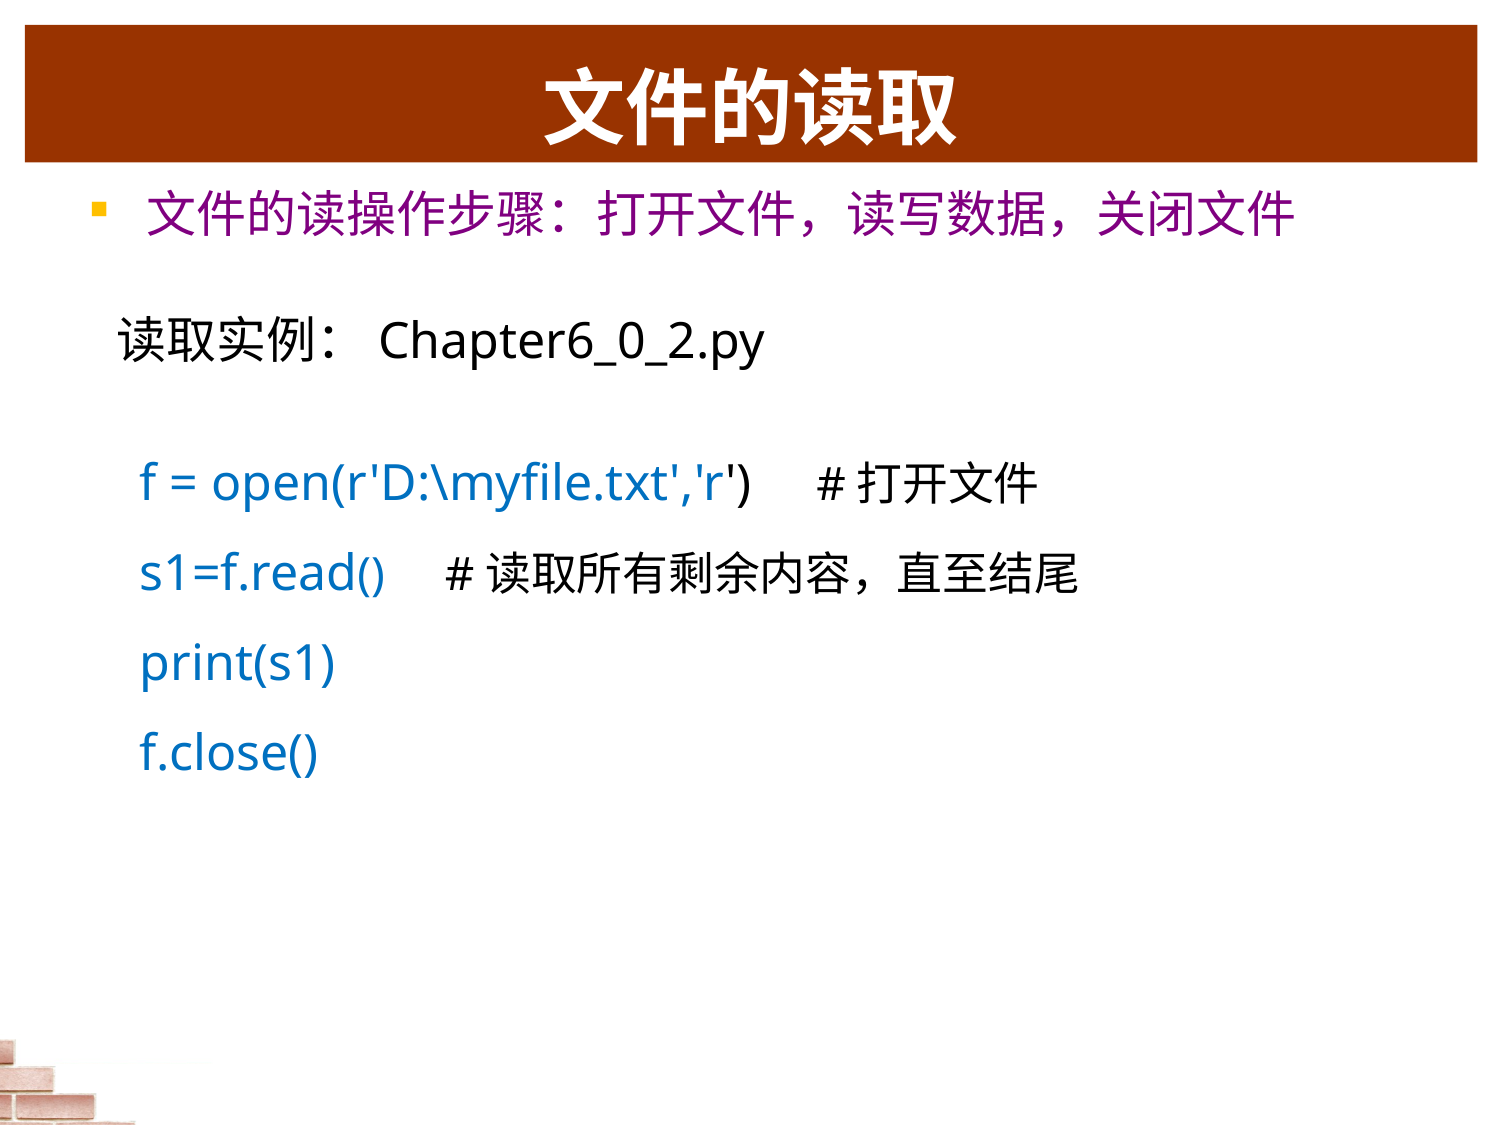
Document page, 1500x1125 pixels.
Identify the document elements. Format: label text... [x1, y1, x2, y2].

text_box 文件的读操作步骤：打开文件，读写数据，关闭文件 [74, 174, 1425, 250]
text_box 读取实例：Chapter6_0_2.py [101, 300, 854, 376]
text_box 文件的读取 [24, 24, 1478, 163]
picture [0, 992, 213, 1125]
text_box f = open(r'D:\myfile.txt','r') #打开文件 s1=f.read() #读取所有剩余内容，直至结尾 print(s1) f.close() [125, 413, 1356, 788]
